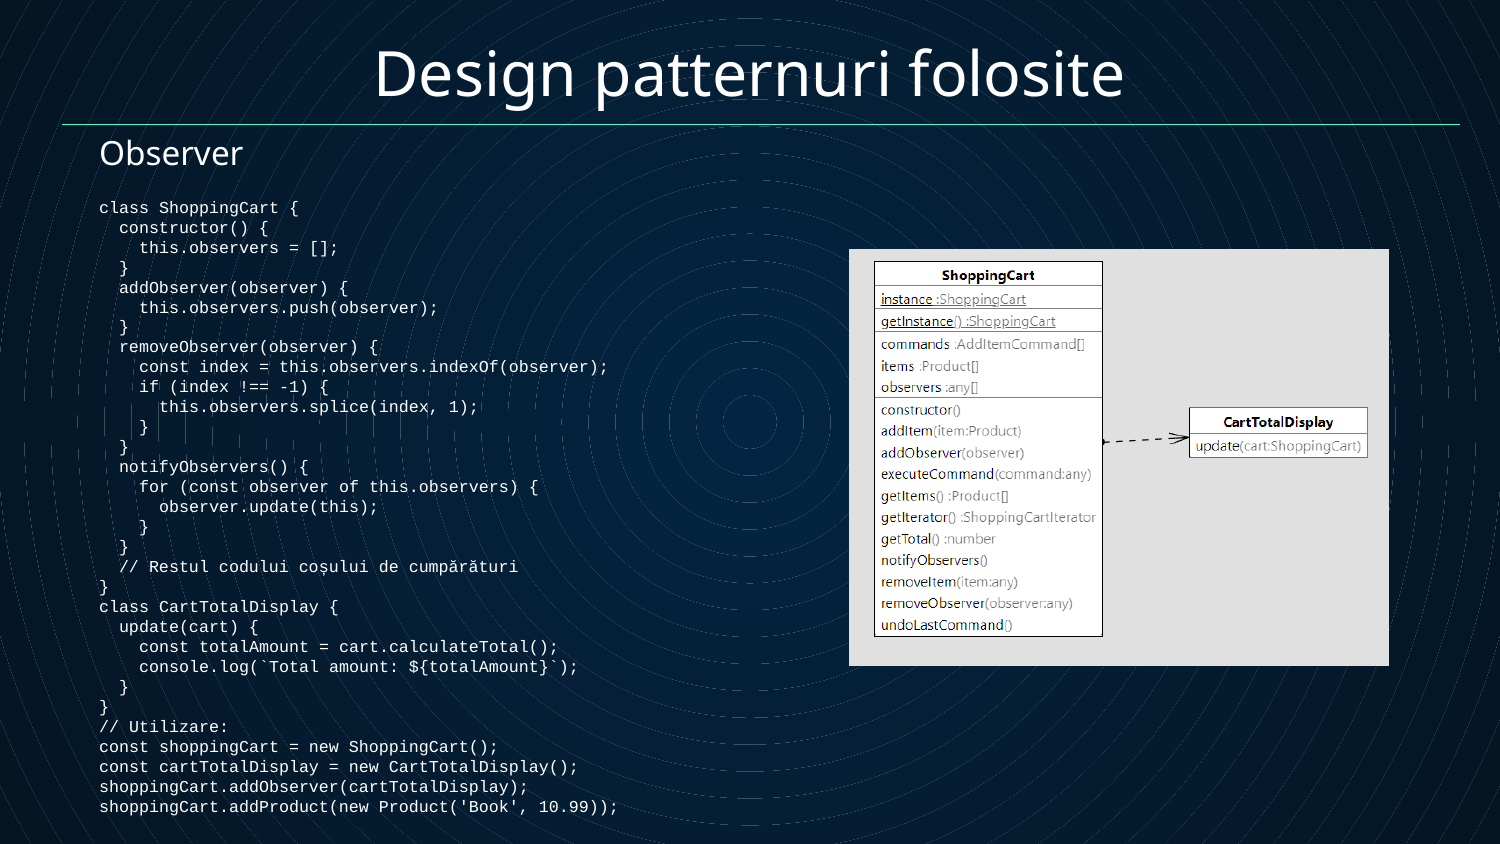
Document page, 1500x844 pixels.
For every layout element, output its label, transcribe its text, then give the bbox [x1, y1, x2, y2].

text_box Observer class ShoppingCart { constructor() { this.observers = []; } addObserver(observer) { this.observers.push(observer); } removeObserver(observer) { const index = this.observers.indexOf(observer); if (index !== -1) { this.observers.splice(index, 1); } } notifyObservers() { for (const observer of this.observers) { observer.update(this); } } // Restul codului coșului de cumpărături } class CartTotalDisplay { update(cart) { const totalAmount = cart.calculateTotal(); console.log(`Total amount: ${totalAmount}`); } } // Utilizare: const shoppingCart = new ShoppingCart(); const cartTotalDisplay = new CartTotalDisplay(); shoppingCart.addObserver(cartTotalDisplay); shoppingCart.addProduct(new Product('Book', 10.99)); [84, 132, 790, 844]
picture [848, 249, 1390, 666]
title Design patternuri folosite [51, 24, 1449, 125]
